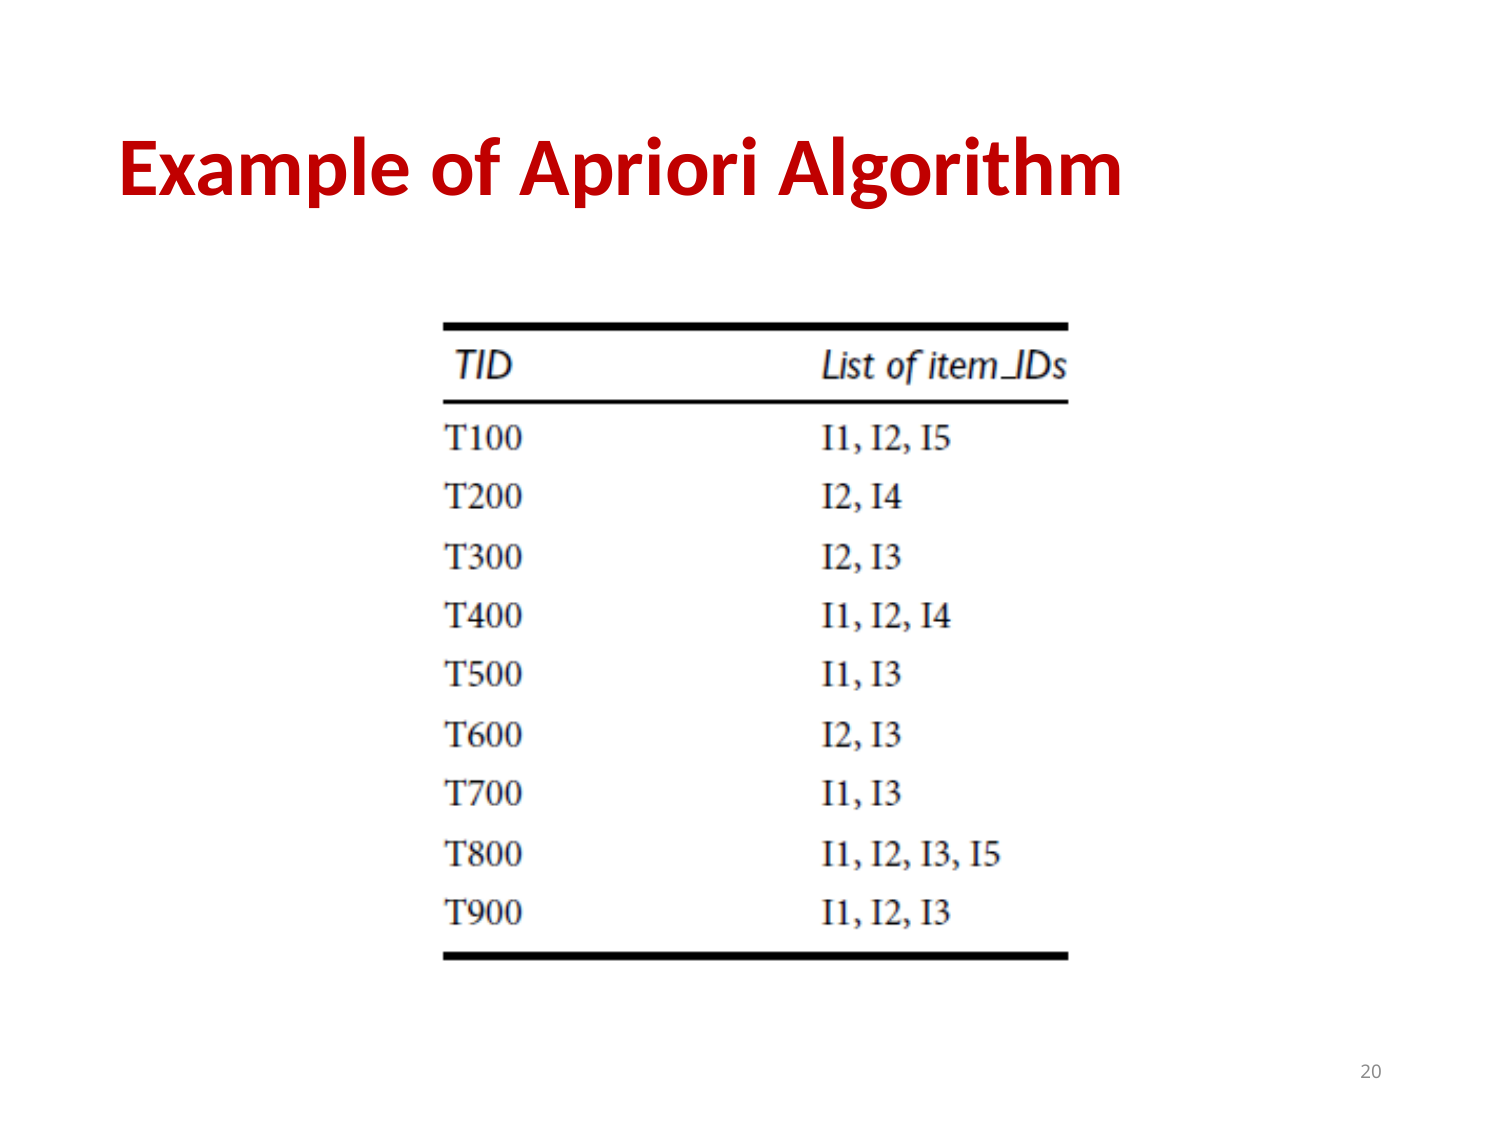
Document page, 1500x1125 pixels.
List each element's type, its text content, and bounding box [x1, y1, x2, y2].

slide_number 20 [1059, 1042, 1397, 1103]
title Example of Apriori Algorithm [103, 59, 1397, 278]
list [370, 302, 1130, 1011]
